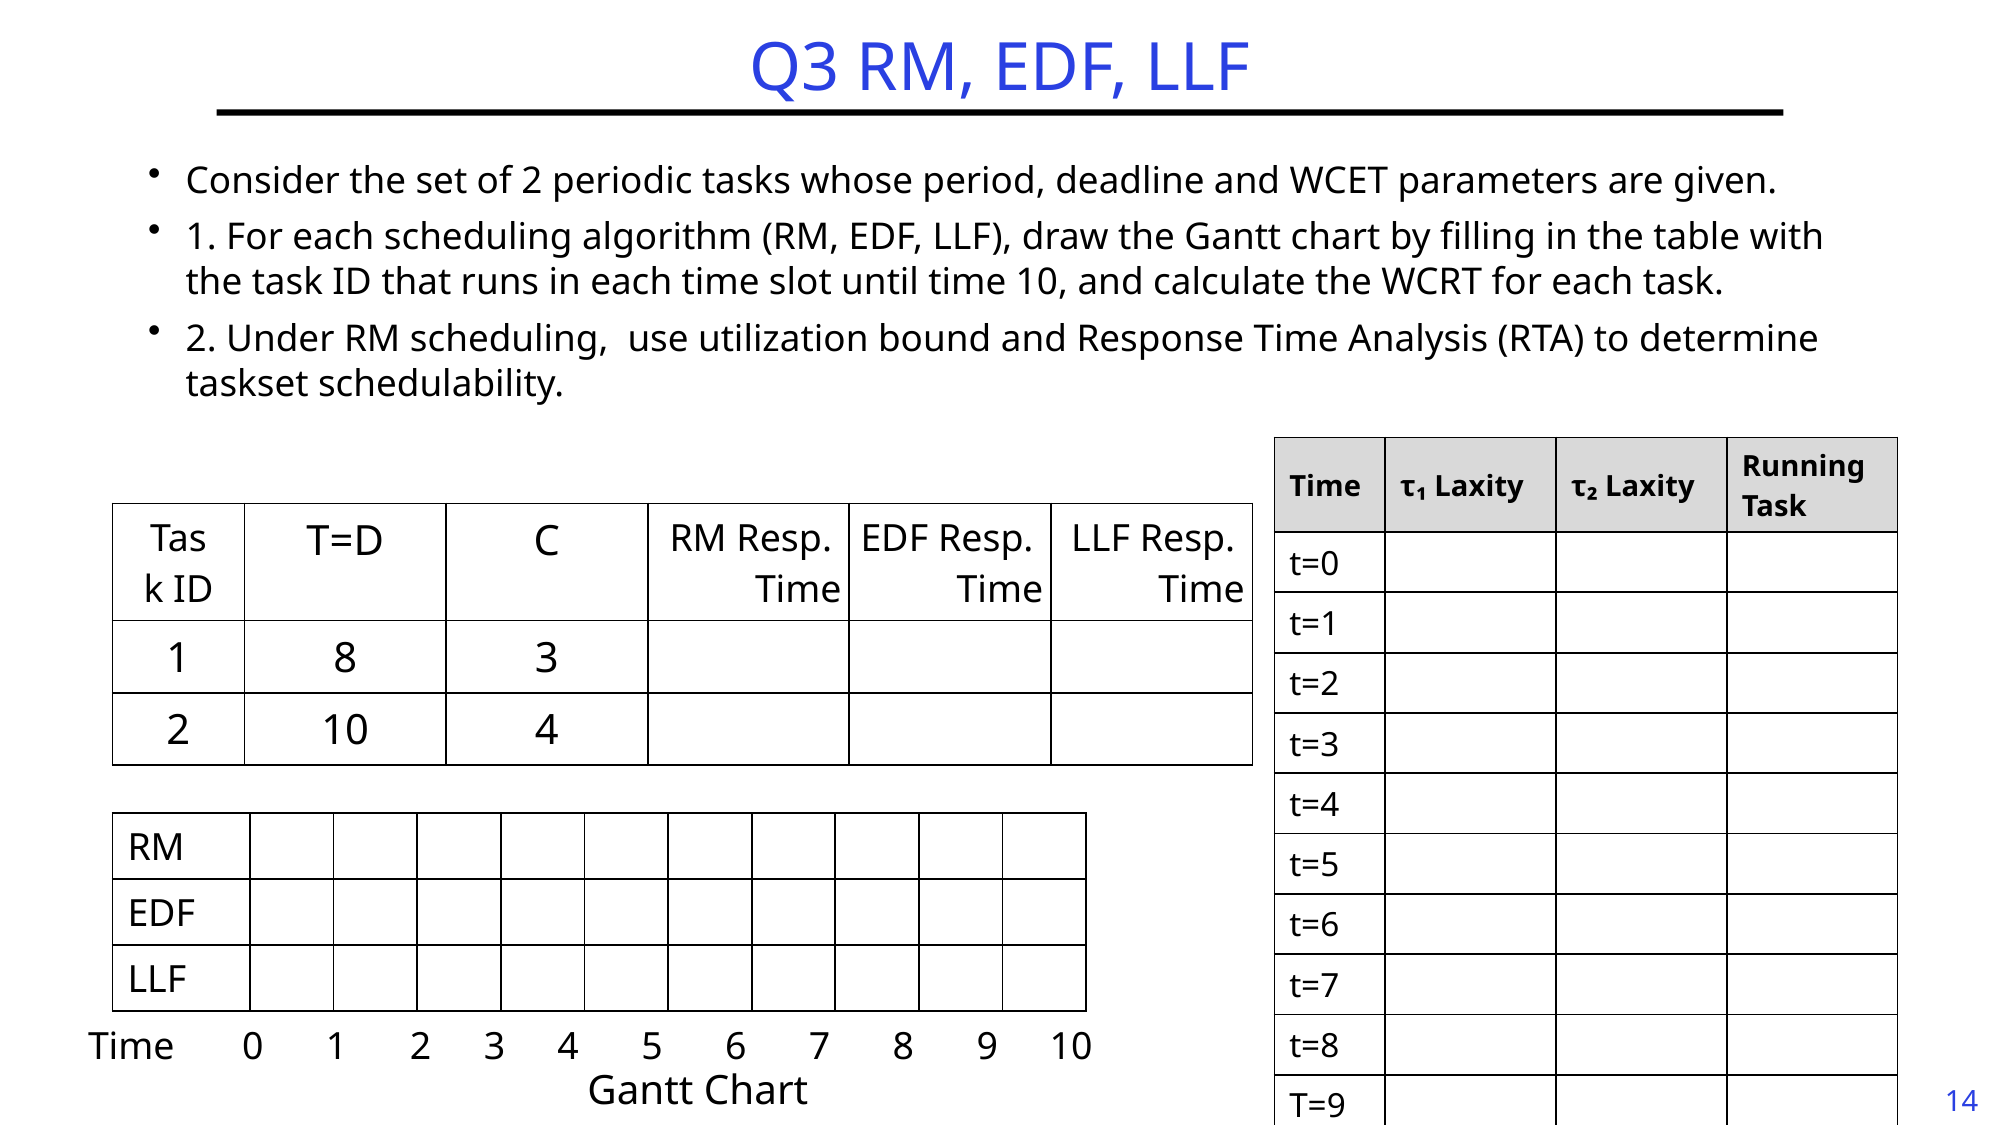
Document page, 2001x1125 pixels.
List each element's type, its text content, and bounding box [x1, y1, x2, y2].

table_header Running Task [1728, 438, 1897, 531]
table_header [418, 814, 500, 878]
table_header LLF Resp. Time [1052, 504, 1252, 620]
table_header τ₂ Laxity [1557, 475, 1726, 531]
table_header [836, 814, 918, 878]
table_cell [1386, 774, 1555, 833]
table_cell [1557, 895, 1726, 953]
table_cell [850, 621, 1050, 692]
table_cell [1728, 955, 1897, 1014]
table_cell LLF [113, 946, 249, 1010]
table_cell t=7 [1275, 955, 1384, 1014]
text_box Gantt Chart [572, 1057, 848, 1123]
table_cell [836, 880, 918, 944]
table_header [920, 814, 1002, 878]
table_header 0 [211, 1012, 295, 1078]
table_cell [1386, 714, 1555, 772]
table_cell [1003, 880, 1085, 944]
table_cell [1557, 955, 1726, 1014]
table_cell [334, 946, 416, 1010]
table_cell [1386, 895, 1555, 953]
table_cell [1728, 1076, 1897, 1125]
table_header [251, 814, 333, 878]
table_header 2 [379, 1012, 462, 1078]
table_cell [1728, 654, 1897, 712]
table_header 4 [526, 1012, 610, 1078]
table_cell [334, 880, 416, 944]
table_cell [669, 946, 751, 1010]
table_cell [920, 946, 1002, 1010]
table_cell [1557, 774, 1726, 833]
table_cell t=8 [1275, 1015, 1384, 1074]
table_cell [1386, 834, 1555, 893]
title Q3 RM, EDF, LLF [216, 24, 1784, 113]
table_cell [649, 621, 848, 692]
table_cell [1386, 955, 1555, 1014]
table_cell [1386, 593, 1555, 652]
table_cell [1728, 533, 1897, 591]
table_cell 2 [113, 694, 244, 764]
table_cell [1052, 621, 1252, 692]
table_cell [1728, 1015, 1897, 1074]
table_header T=D [245, 504, 445, 620]
table_cell [251, 946, 333, 1010]
table_cell [418, 880, 500, 944]
table_cell [1003, 946, 1085, 1010]
table_header 7 [778, 1012, 862, 1078]
table_header RM Resp. Time [649, 504, 848, 620]
table_cell [1557, 1076, 1726, 1125]
table_cell [1557, 593, 1726, 652]
table_cell [585, 880, 667, 944]
table_cell [502, 946, 584, 1010]
table_cell [1386, 533, 1555, 591]
table_header [1003, 814, 1085, 878]
table_header 6 [694, 1012, 778, 1057]
table_cell [502, 880, 584, 944]
table_header RM [113, 814, 249, 878]
table_cell [1728, 895, 1897, 953]
table_cell t=6 [1275, 895, 1384, 953]
table_cell [753, 880, 834, 944]
table_cell t=0 [1275, 533, 1384, 591]
table_cell [920, 880, 1002, 944]
table_cell t=1 [1275, 593, 1384, 652]
table_cell 1 [113, 621, 244, 692]
table_cell 4 [447, 694, 647, 764]
table_cell [669, 880, 751, 944]
table_cell [850, 694, 1050, 764]
table_cell [585, 946, 667, 1010]
table_cell 10 [245, 694, 445, 764]
table_cell [1728, 834, 1897, 893]
table_cell t=2 [1275, 654, 1384, 712]
table_cell 3 [447, 621, 647, 692]
table_cell [1557, 654, 1726, 712]
table_header 5 [610, 1012, 694, 1057]
table_cell [1557, 834, 1726, 893]
table_header [585, 814, 667, 878]
table_cell [1386, 1076, 1555, 1125]
table_cell [1557, 1015, 1726, 1074]
table_cell T=9 [1275, 1076, 1384, 1125]
table_header Time [73, 1012, 211, 1078]
table_cell [1557, 533, 1726, 591]
table_header 3 [462, 1012, 526, 1078]
table_header 1 [295, 1012, 379, 1078]
table_header [753, 814, 834, 878]
table_cell [836, 946, 918, 1010]
table_cell [1728, 593, 1897, 652]
table_cell [418, 946, 500, 1010]
table_cell t=4 [1275, 774, 1384, 833]
table_cell [1728, 714, 1897, 772]
table_cell [1728, 774, 1897, 833]
table_header 10 [1029, 1012, 1113, 1078]
table_header [669, 814, 751, 878]
table_header C [447, 504, 647, 620]
table_cell t=5 [1275, 834, 1384, 893]
list Consider the set of 2 periodic tasks whose period, deadline and WCET parameters are given. 1. For each scheduling algorithm (RM, EDF, LLF), draw the Gantt chart by filling in the table with the task ID that runs in each time slot until time 10, and calculate the WCRT for each task. 2. Under RM scheduling, use utilization bound and Response Time Analysis (RTA) to determine taskset schedulability. [133, 149, 1867, 475]
table_cell [251, 880, 333, 944]
table_header EDF Resp. Time [850, 504, 1050, 620]
table_cell [753, 946, 834, 1010]
table_cell [1386, 654, 1555, 712]
table_header Task ID [113, 504, 244, 620]
table_cell [1052, 694, 1252, 764]
table_header Time [1275, 475, 1384, 531]
table_cell 8 [245, 621, 445, 692]
table_header 9 [945, 1012, 1029, 1078]
table_cell [1557, 714, 1726, 772]
table_cell t=3 [1275, 714, 1384, 772]
table_cell EDF [113, 880, 249, 944]
table_cell [649, 694, 848, 764]
table_header τ₁ Laxity [1386, 475, 1555, 531]
table_header [502, 814, 584, 878]
table_header 8 [862, 1012, 945, 1078]
table_header [334, 814, 416, 878]
table_cell [1386, 1015, 1555, 1074]
